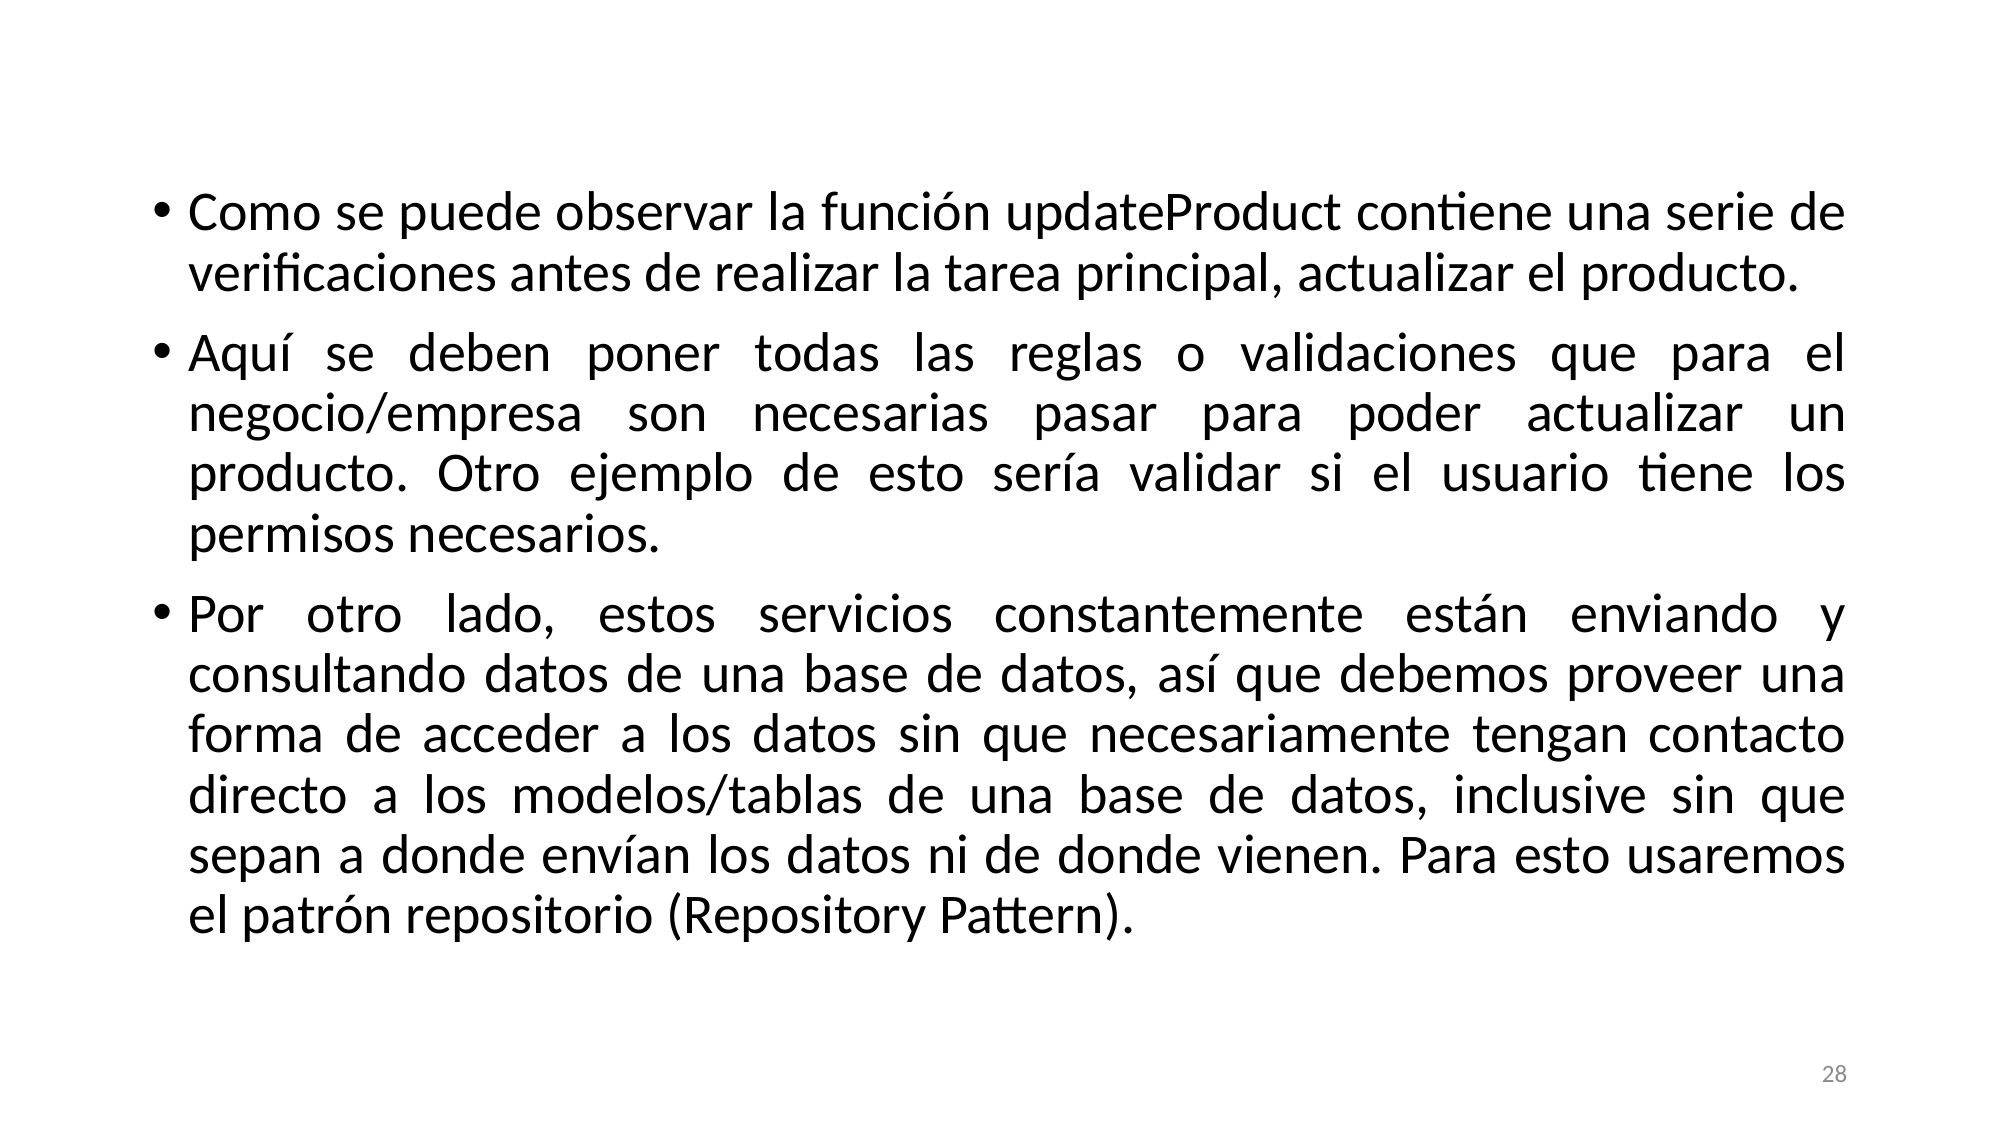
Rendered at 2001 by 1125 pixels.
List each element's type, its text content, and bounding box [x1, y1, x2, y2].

slide_number 28 [1412, 1042, 1863, 1103]
list Como se puede observar la función updateProduct contiene una serie de verificaciones antes de realizar la tarea principal, actualizar el producto. Aquí se deben poner todas las reglas o validaciones que para el negocio/empresa son necesarias pasar para poder actualizar un producto. Otro ejemplo de esto sería validar si el usuario tiene los permisos necesarios. Por otro lado, estos servicios constantemente están enviando y consultando datos de una base de datos, así que debemos proveer una forma de acceder a los datos sin que necesariamente tengan contacto directo a los modelos/tablas de una base de datos, inclusive sin que sepan a donde envían los datos ni de donde vienen. Para esto usaremos el patrón repositorio (Repository Pattern). [137, 174, 1863, 1014]
